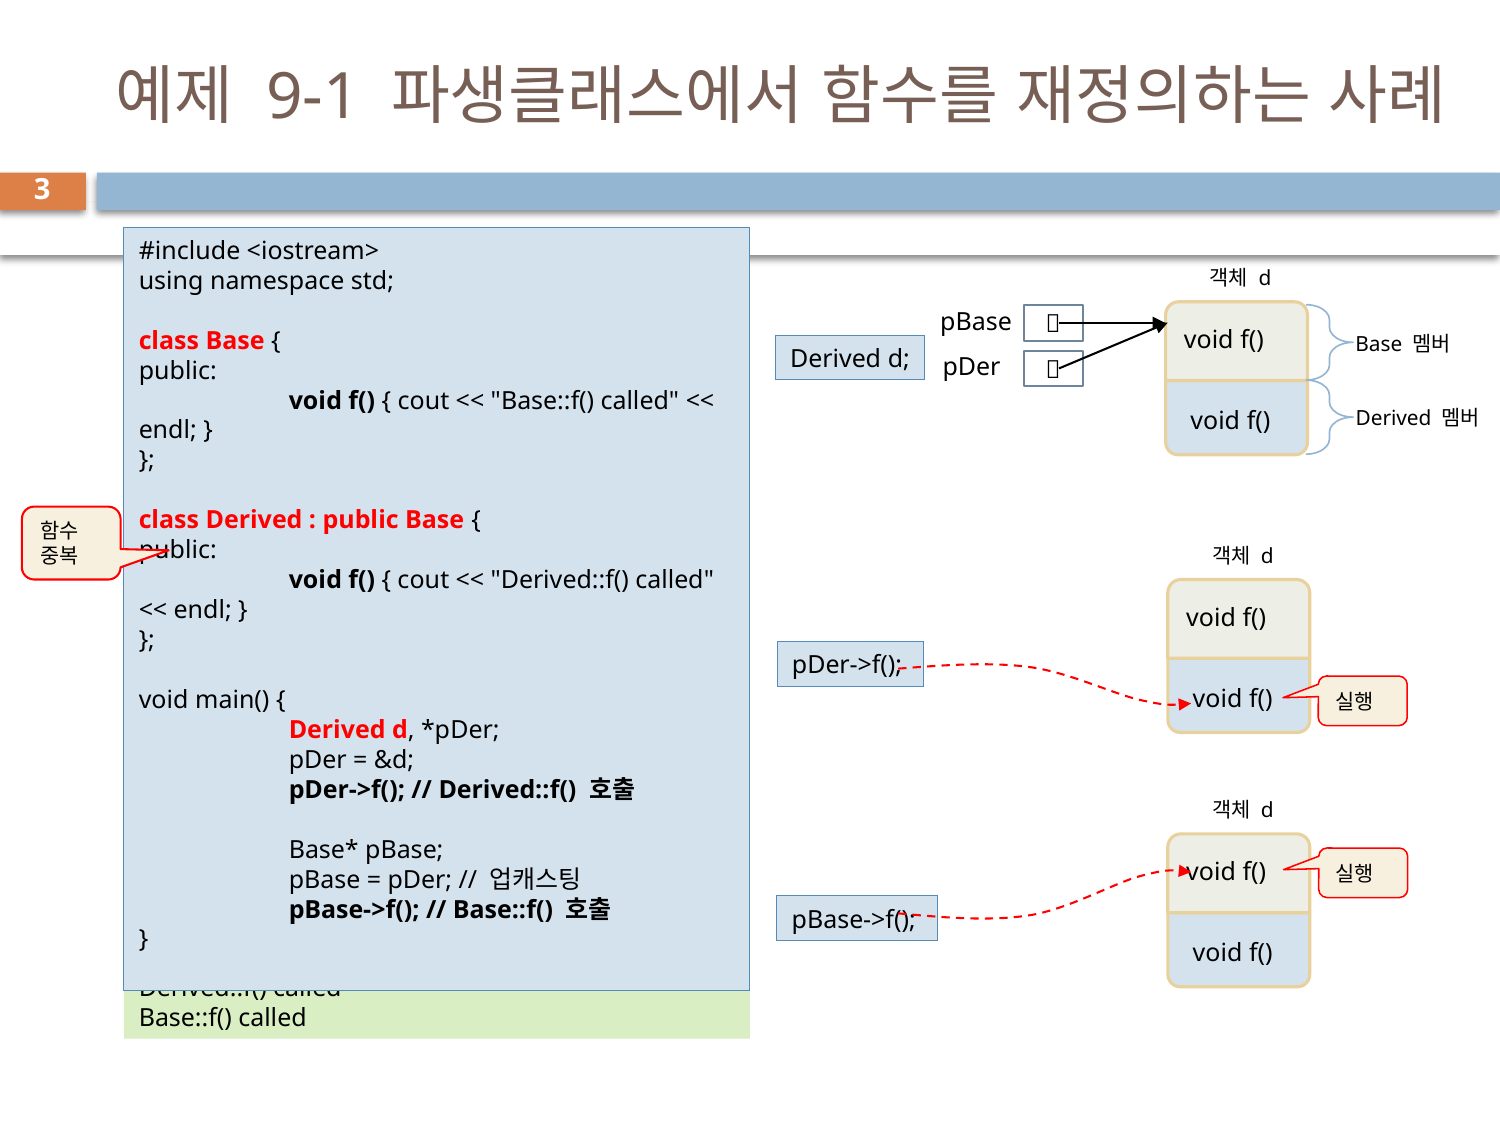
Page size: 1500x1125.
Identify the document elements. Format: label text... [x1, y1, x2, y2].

text_box  [1022, 349, 1084, 388]
text_box Base 멤버 [1340, 322, 1466, 363]
text_box [1166, 577, 1312, 660]
text_box [898, 864, 1192, 921]
text_box 객체 d [1197, 534, 1289, 575]
text_box pDer->f(); [777, 641, 924, 687]
text_box [1164, 300, 1305, 383]
text_box void f() [1178, 675, 1308, 720]
text_box Derived 멤버 [1340, 397, 1495, 438]
text_box [1152, 316, 1162, 321]
text_box [1166, 832, 1312, 871]
text_box Derived::f() called Base::f() called [123, 991, 750, 1039]
slide_number 3 [0, 170, 87, 211]
text_box 함수 중복 [20, 505, 171, 582]
text_box [1166, 699, 1312, 735]
title 예제 9-1 파생클래스에서 함수를 재정의하는 사례 [100, 37, 1495, 149]
text_box [1164, 382, 1305, 457]
text_box 실행 [1281, 846, 1410, 900]
text_box void f() [1171, 848, 1290, 893]
text_box 객체 d [1195, 257, 1287, 297]
text_box void f() [1175, 397, 1306, 443]
text_box Derived d; [775, 335, 925, 380]
text_box #include <iostream> using namespace std; class Base { public: void f() { cout << "Base::f() called" << endl; } }; class Derived : public Base { public: void f() { cout << "Derived::f() called" << endl; } }; void main() { Derived d, *pDer; pDer = &d; pDer->f(); // Derived::f() 호출 Base* pBase; pBase = pDer; // 업캐스팅 pBase->f(); // Base::f() 호출 } [123, 227, 750, 991]
text_box void f() [1169, 316, 1287, 361]
text_box pDer [927, 343, 1016, 388]
text_box 객체 d [1197, 789, 1289, 829]
text_box pBase [925, 297, 1027, 343]
text_box [1166, 913, 1312, 989]
text_box [898, 662, 1192, 711]
text_box void f() [1178, 929, 1308, 975]
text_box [1058, 322, 1168, 369]
text_box [1166, 659, 1312, 701]
text_box [1166, 871, 1312, 915]
text_box  [1022, 304, 1084, 342]
text_box void f() [1171, 593, 1290, 639]
text_box [1305, 379, 1340, 456]
text_box 실행 [1281, 674, 1409, 728]
text_box [1305, 303, 1340, 380]
text_box pBase->f(); [776, 895, 938, 941]
